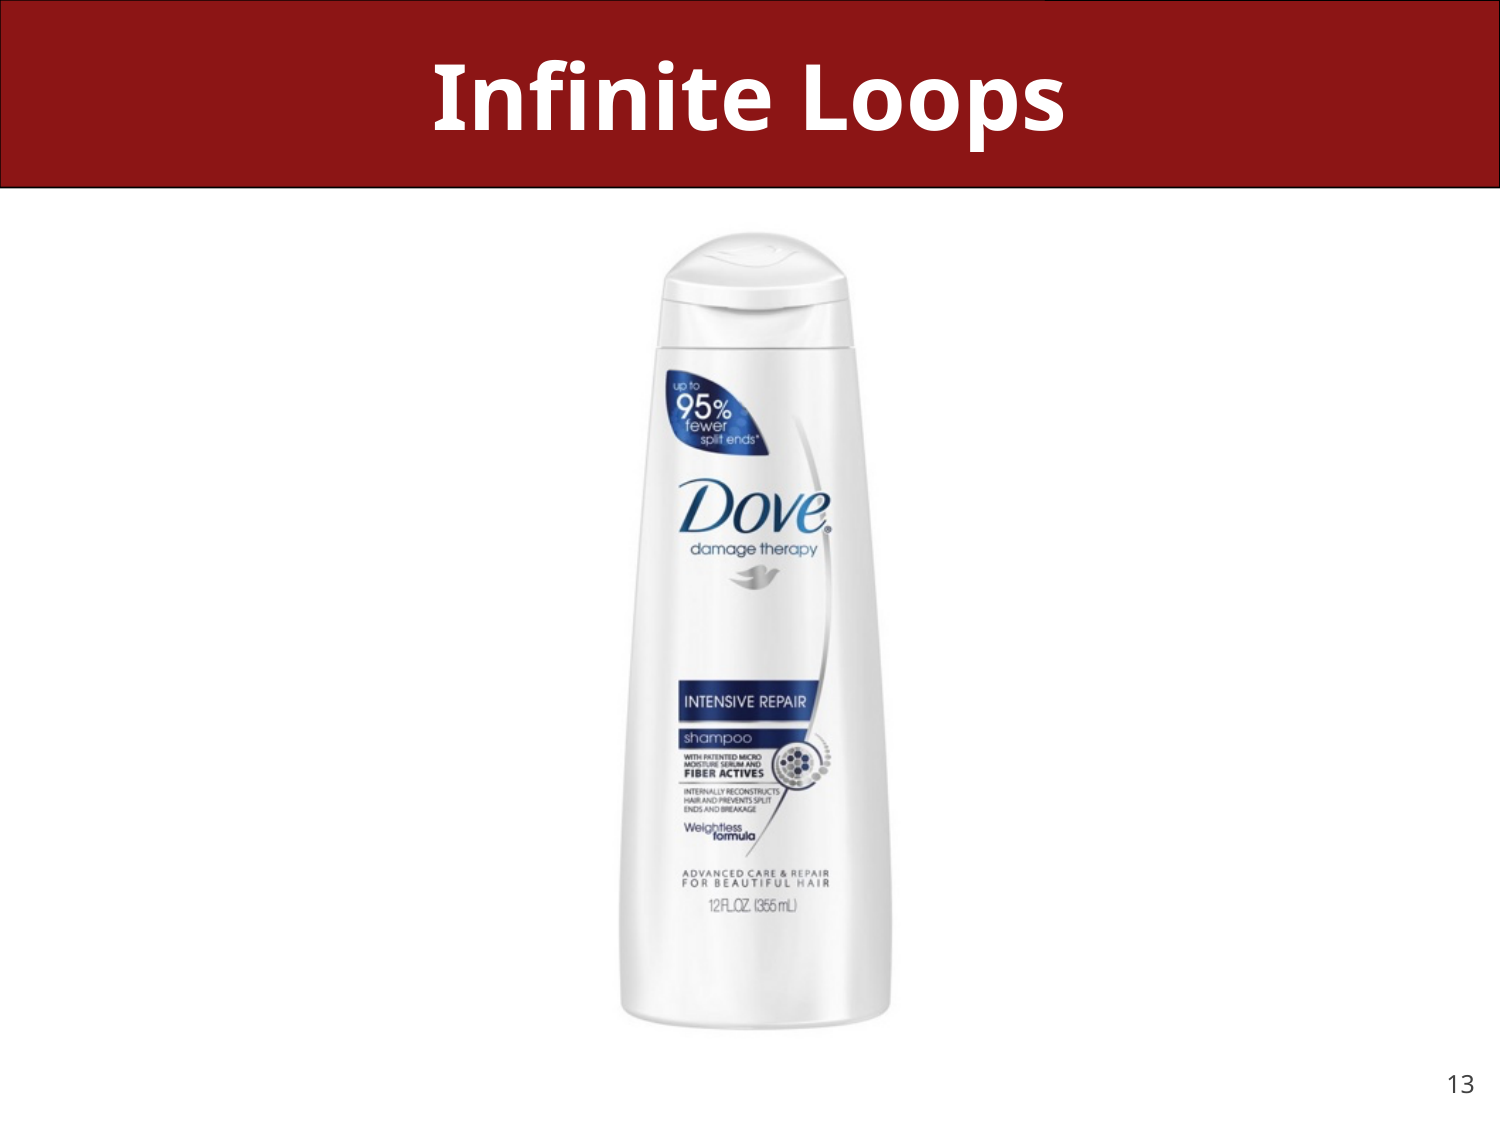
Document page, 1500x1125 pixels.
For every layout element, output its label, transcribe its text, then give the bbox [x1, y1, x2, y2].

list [561, 212, 939, 1063]
title Infinite Loops [75, 0, 1425, 188]
